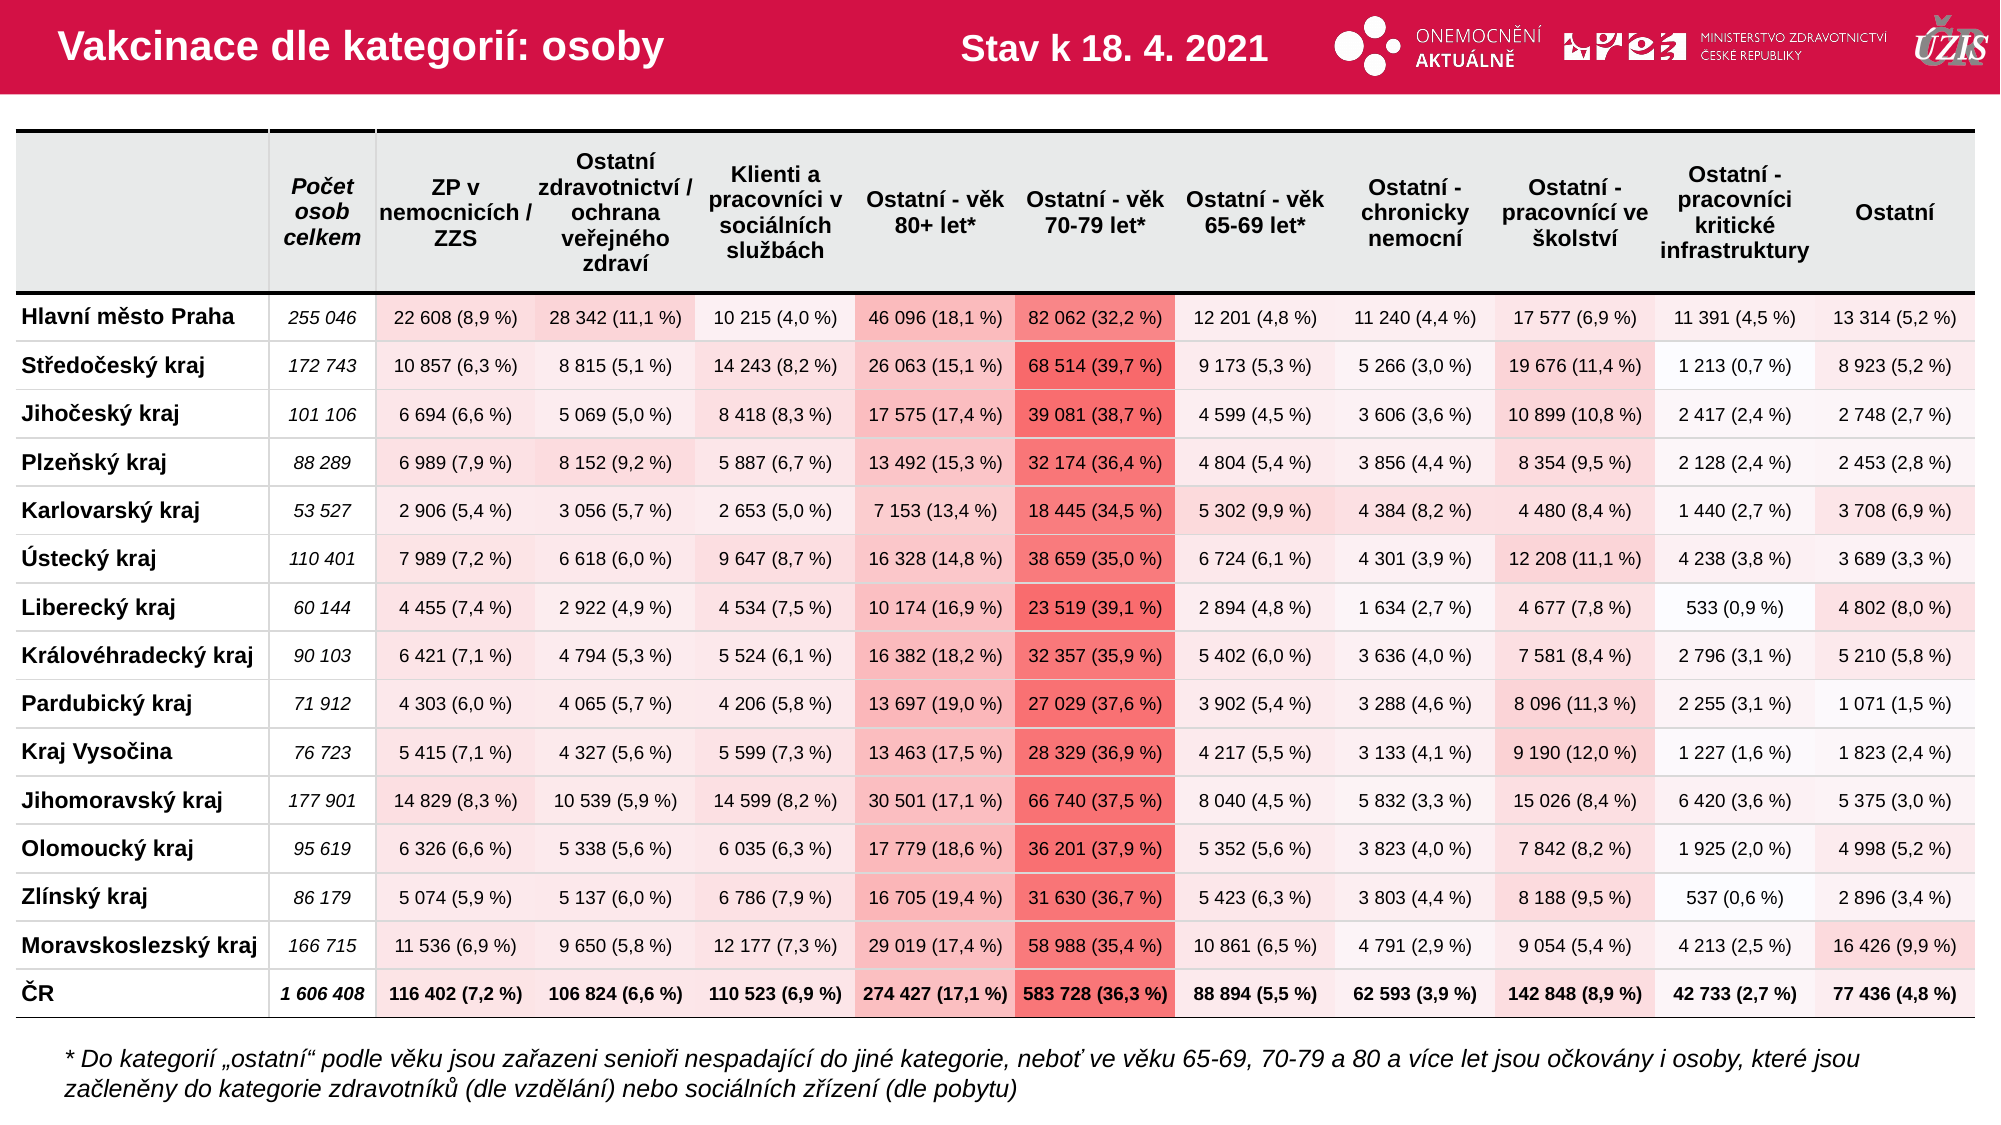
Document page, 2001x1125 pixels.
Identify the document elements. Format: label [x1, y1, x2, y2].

table_cell [270, 295, 375, 340]
table_cell [377, 535, 1975, 582]
table_cell [16, 632, 268, 679]
table_cell [16, 342, 268, 389]
table_cell [270, 825, 375, 872]
table_cell [377, 439, 1975, 485]
table_cell [16, 439, 268, 485]
table_cell [16, 535, 268, 582]
table_cell [377, 295, 1975, 340]
table_cell [16, 874, 268, 920]
title [42, 0, 1262, 95]
table_cell [377, 632, 1975, 679]
table_cell [16, 584, 268, 630]
table_cell [16, 295, 268, 340]
table_cell [16, 970, 268, 1017]
table_cell [16, 922, 268, 968]
table_cell [377, 825, 1975, 872]
table_cell [270, 970, 375, 1017]
table_cell [270, 729, 375, 775]
table_cell [377, 922, 1975, 968]
table_cell [270, 584, 375, 630]
table_cell [377, 874, 1975, 920]
table_cell [16, 390, 268, 437]
table_cell [16, 825, 268, 872]
table_cell [270, 342, 375, 389]
picture [1563, 31, 1888, 60]
table_header [16, 133, 268, 291]
table_cell [16, 487, 268, 534]
table_cell [377, 729, 1975, 775]
table_cell [270, 439, 375, 485]
table_header [270, 133, 375, 291]
table_cell [377, 342, 1975, 389]
text_box [49, 1035, 1951, 1111]
table_cell [377, 970, 1975, 1017]
table_cell [16, 729, 268, 775]
table_cell [270, 632, 375, 679]
picture [1915, 15, 1989, 66]
table_cell [270, 487, 375, 534]
table_cell [377, 777, 1975, 823]
table_cell [270, 535, 375, 582]
table_cell [270, 680, 375, 727]
table_header [377, 133, 1975, 291]
table_cell [377, 680, 1975, 727]
table_cell [270, 390, 375, 437]
table_cell [377, 487, 1975, 534]
table_cell [270, 922, 375, 968]
picture [1390, 16, 1542, 76]
table_cell [270, 777, 375, 823]
table_cell [377, 390, 1975, 437]
table_cell [16, 777, 268, 823]
table_cell [377, 584, 1975, 630]
table_cell [270, 874, 375, 920]
table_cell [16, 680, 268, 727]
text_box [945, 16, 1390, 77]
